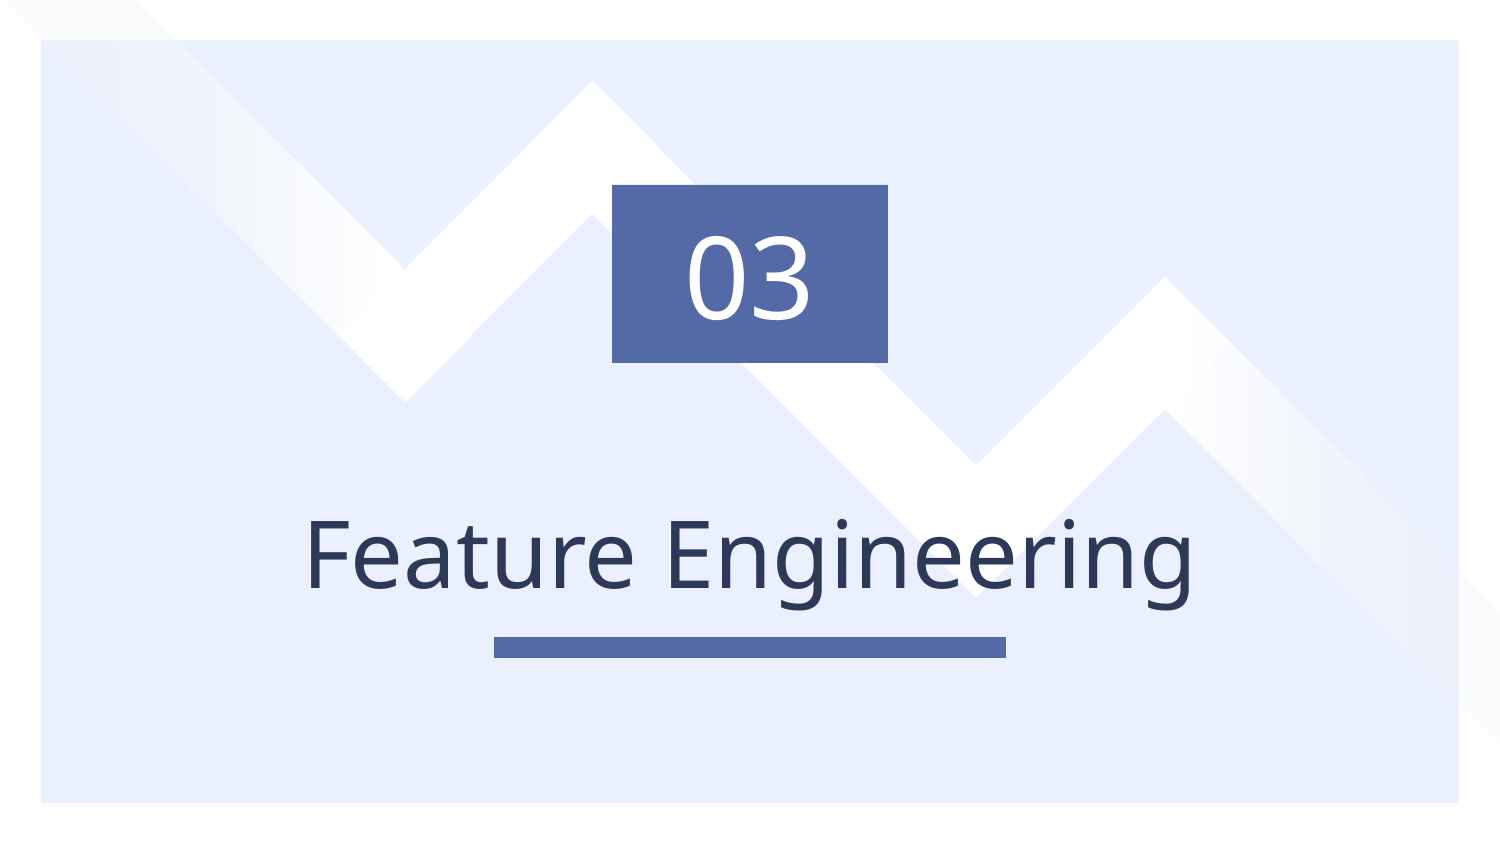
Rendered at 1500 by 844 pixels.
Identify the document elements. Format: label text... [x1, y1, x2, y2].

title 03 [612, 184, 888, 363]
title Feature Engineering [270, 444, 1230, 623]
text_box [493, 636, 1007, 659]
